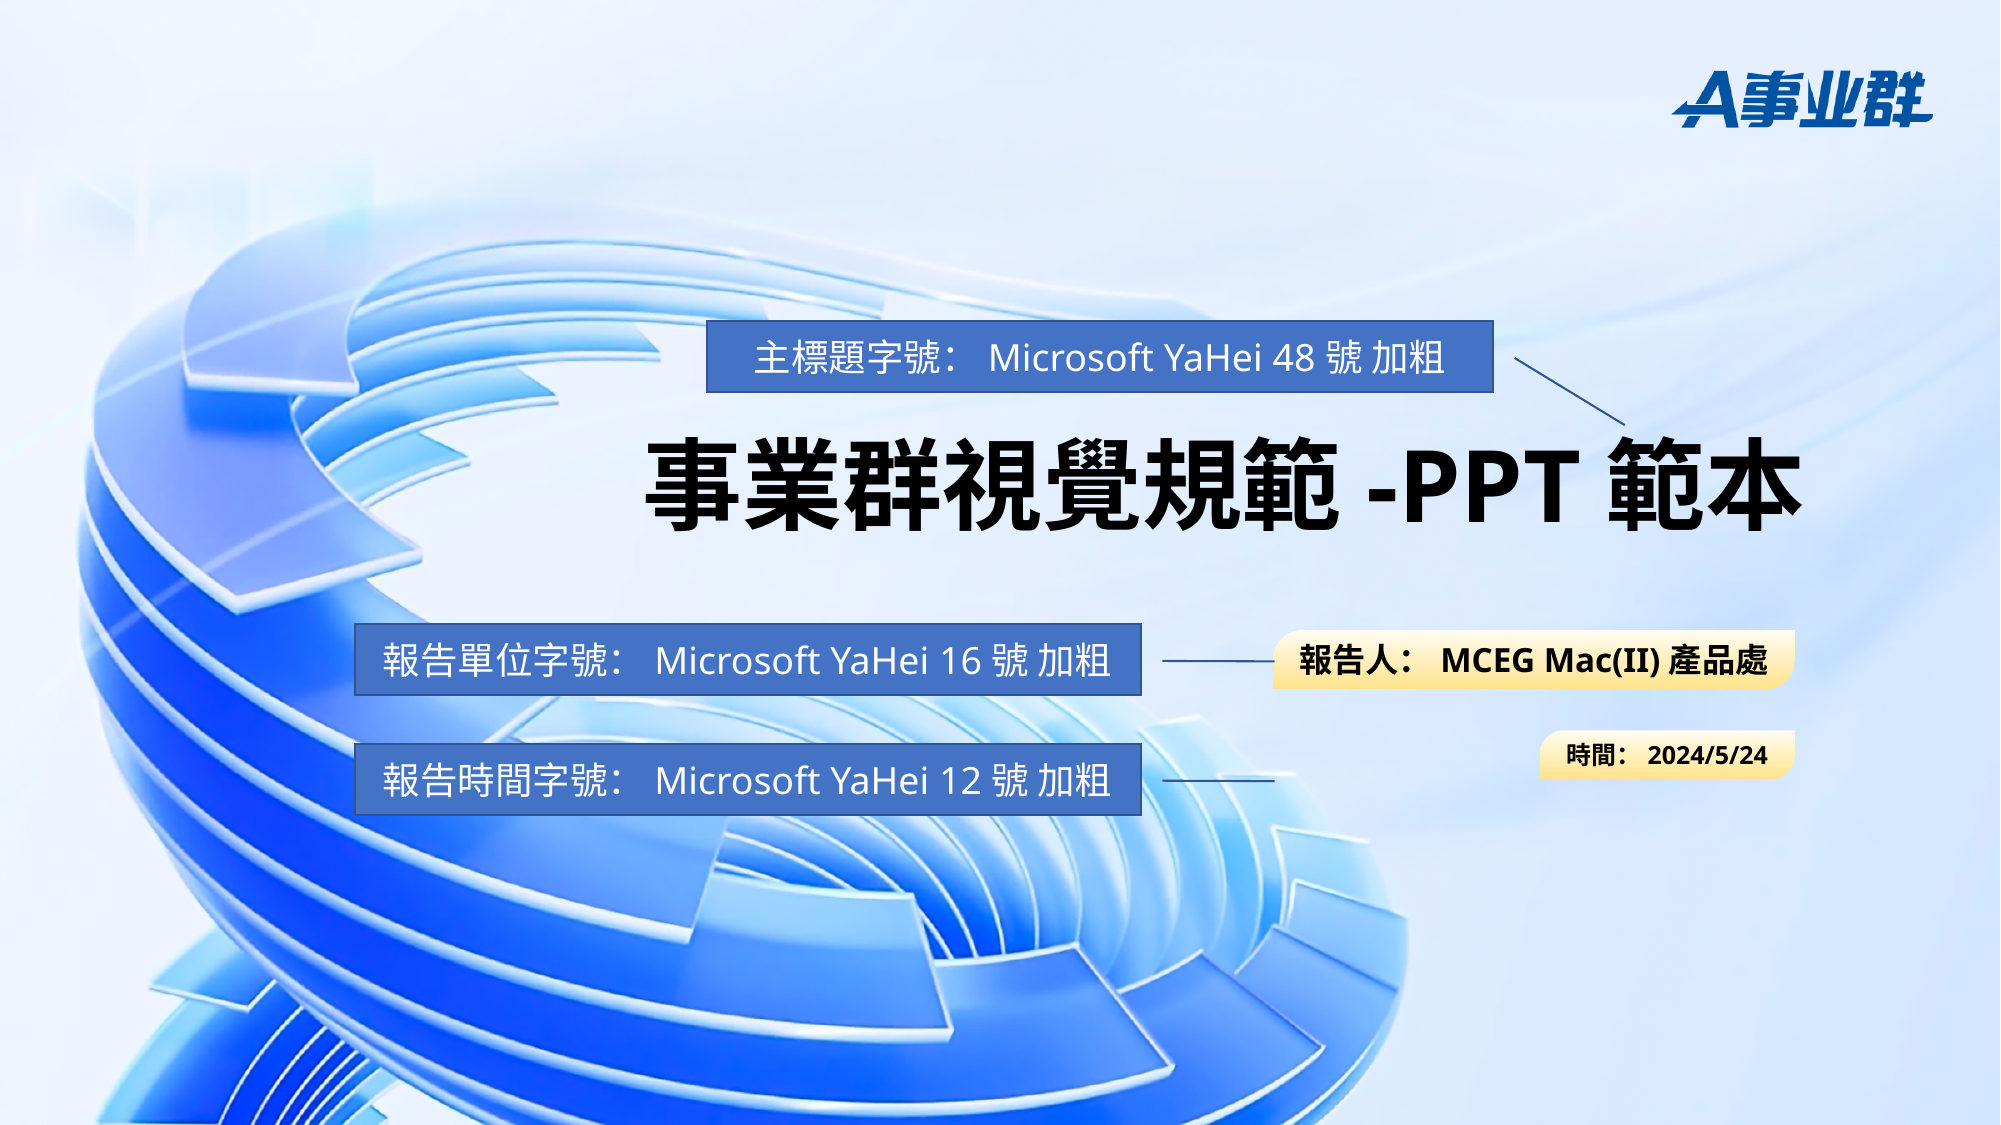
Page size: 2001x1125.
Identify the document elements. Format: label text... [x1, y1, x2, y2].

text_box 報告人：MCEG Mac(II)產品處 [1272, 628, 1796, 691]
text_box 報告時間字號：Microsoft YaHei 12號 加粗 [354, 743, 1142, 816]
picture [0, 0, 2000, 1125]
text_box 時間：2024/5/24 [1538, 729, 1796, 781]
text_box 主標題字號：Microsoft YaHei 48號 加粗 [1514, 357, 1626, 427]
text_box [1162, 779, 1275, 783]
text_box 事業群視覺規範-PPT範本 [0, 414, 1821, 550]
text_box 主標題字號：Microsoft YaHei 48號 加粗 [706, 320, 1494, 393]
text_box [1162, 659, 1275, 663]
text_box 報告單位字號：Microsoft YaHei 16號 加粗 [354, 623, 1142, 696]
